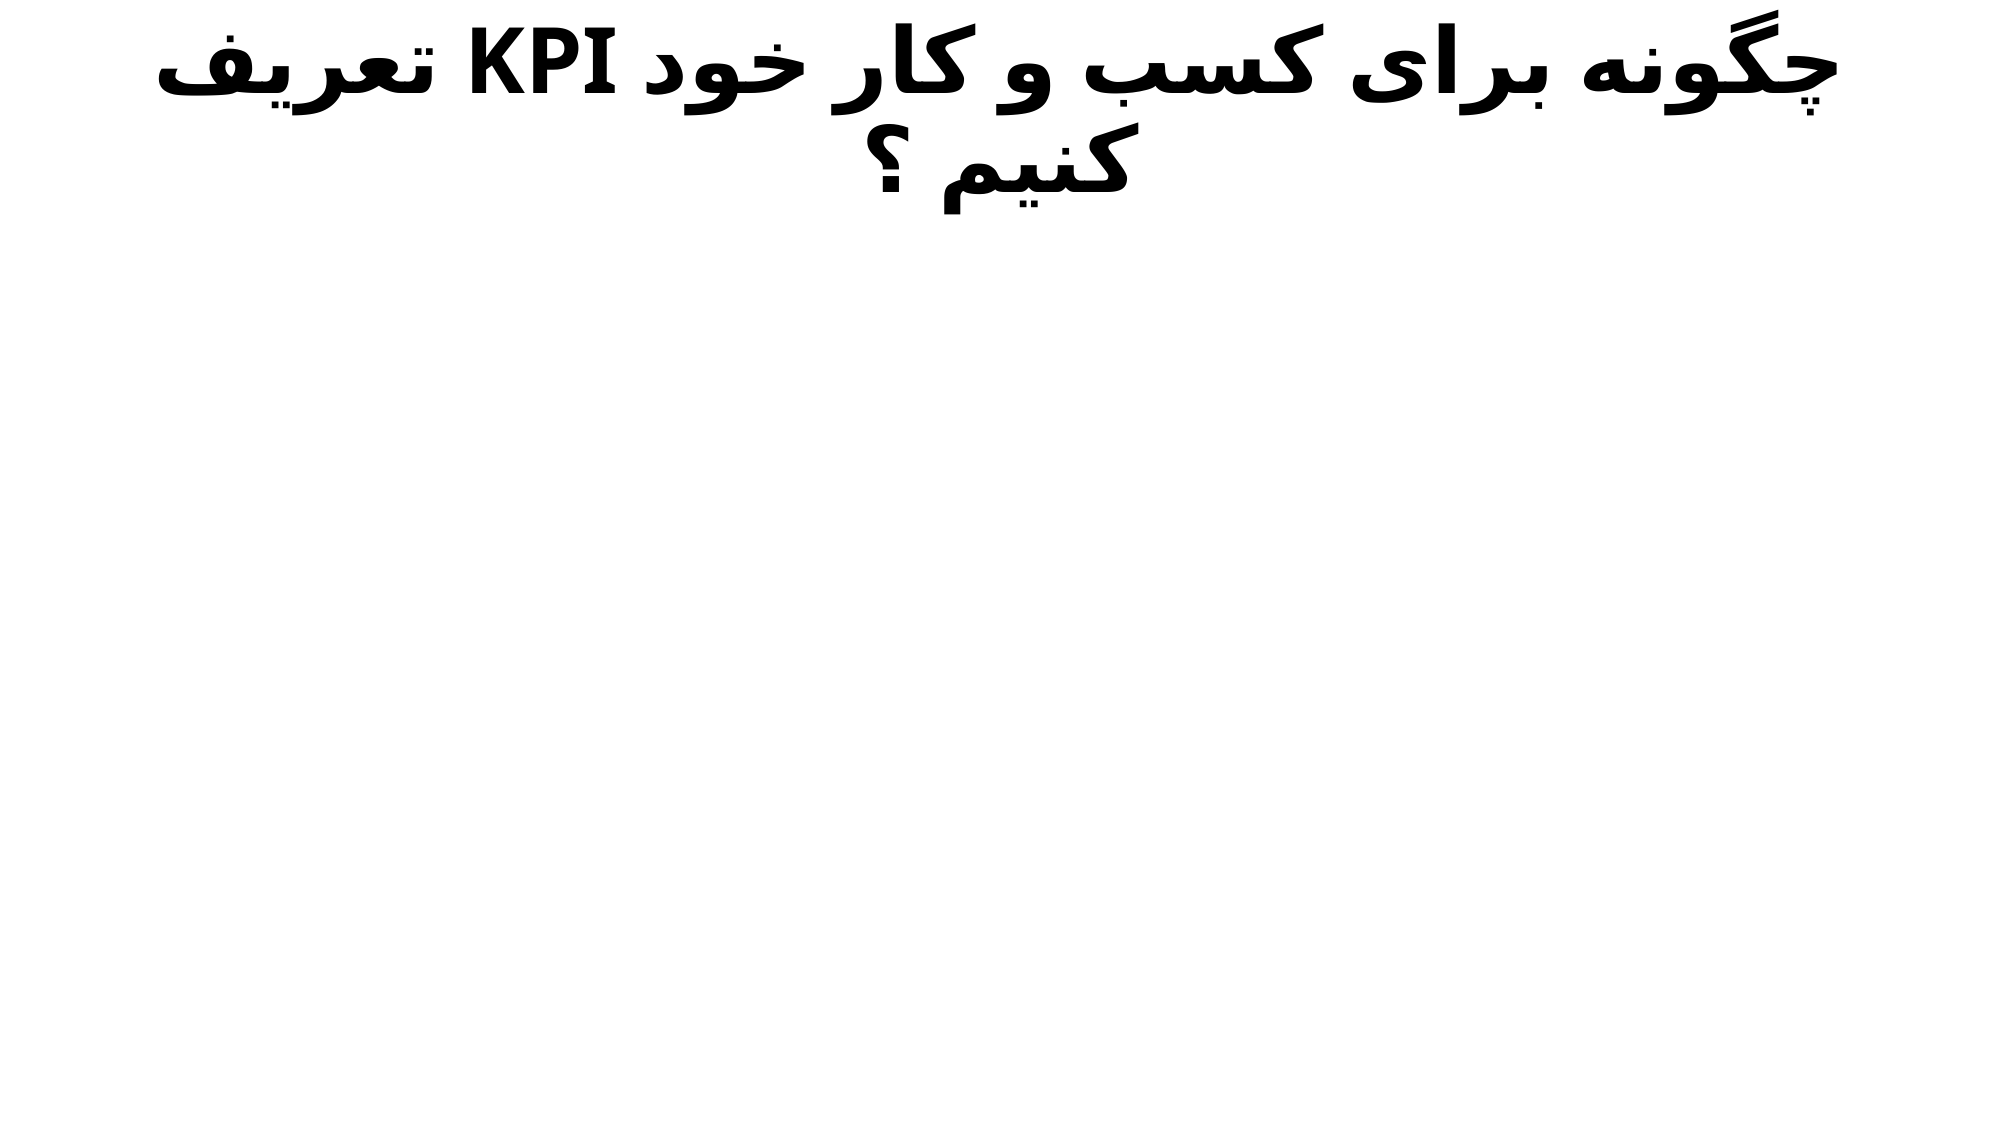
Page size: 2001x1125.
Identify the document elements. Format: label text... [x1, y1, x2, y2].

title چگونه برای کسب و کار خود KPI تعریف کنیم ؟ [137, 59, 1863, 278]
